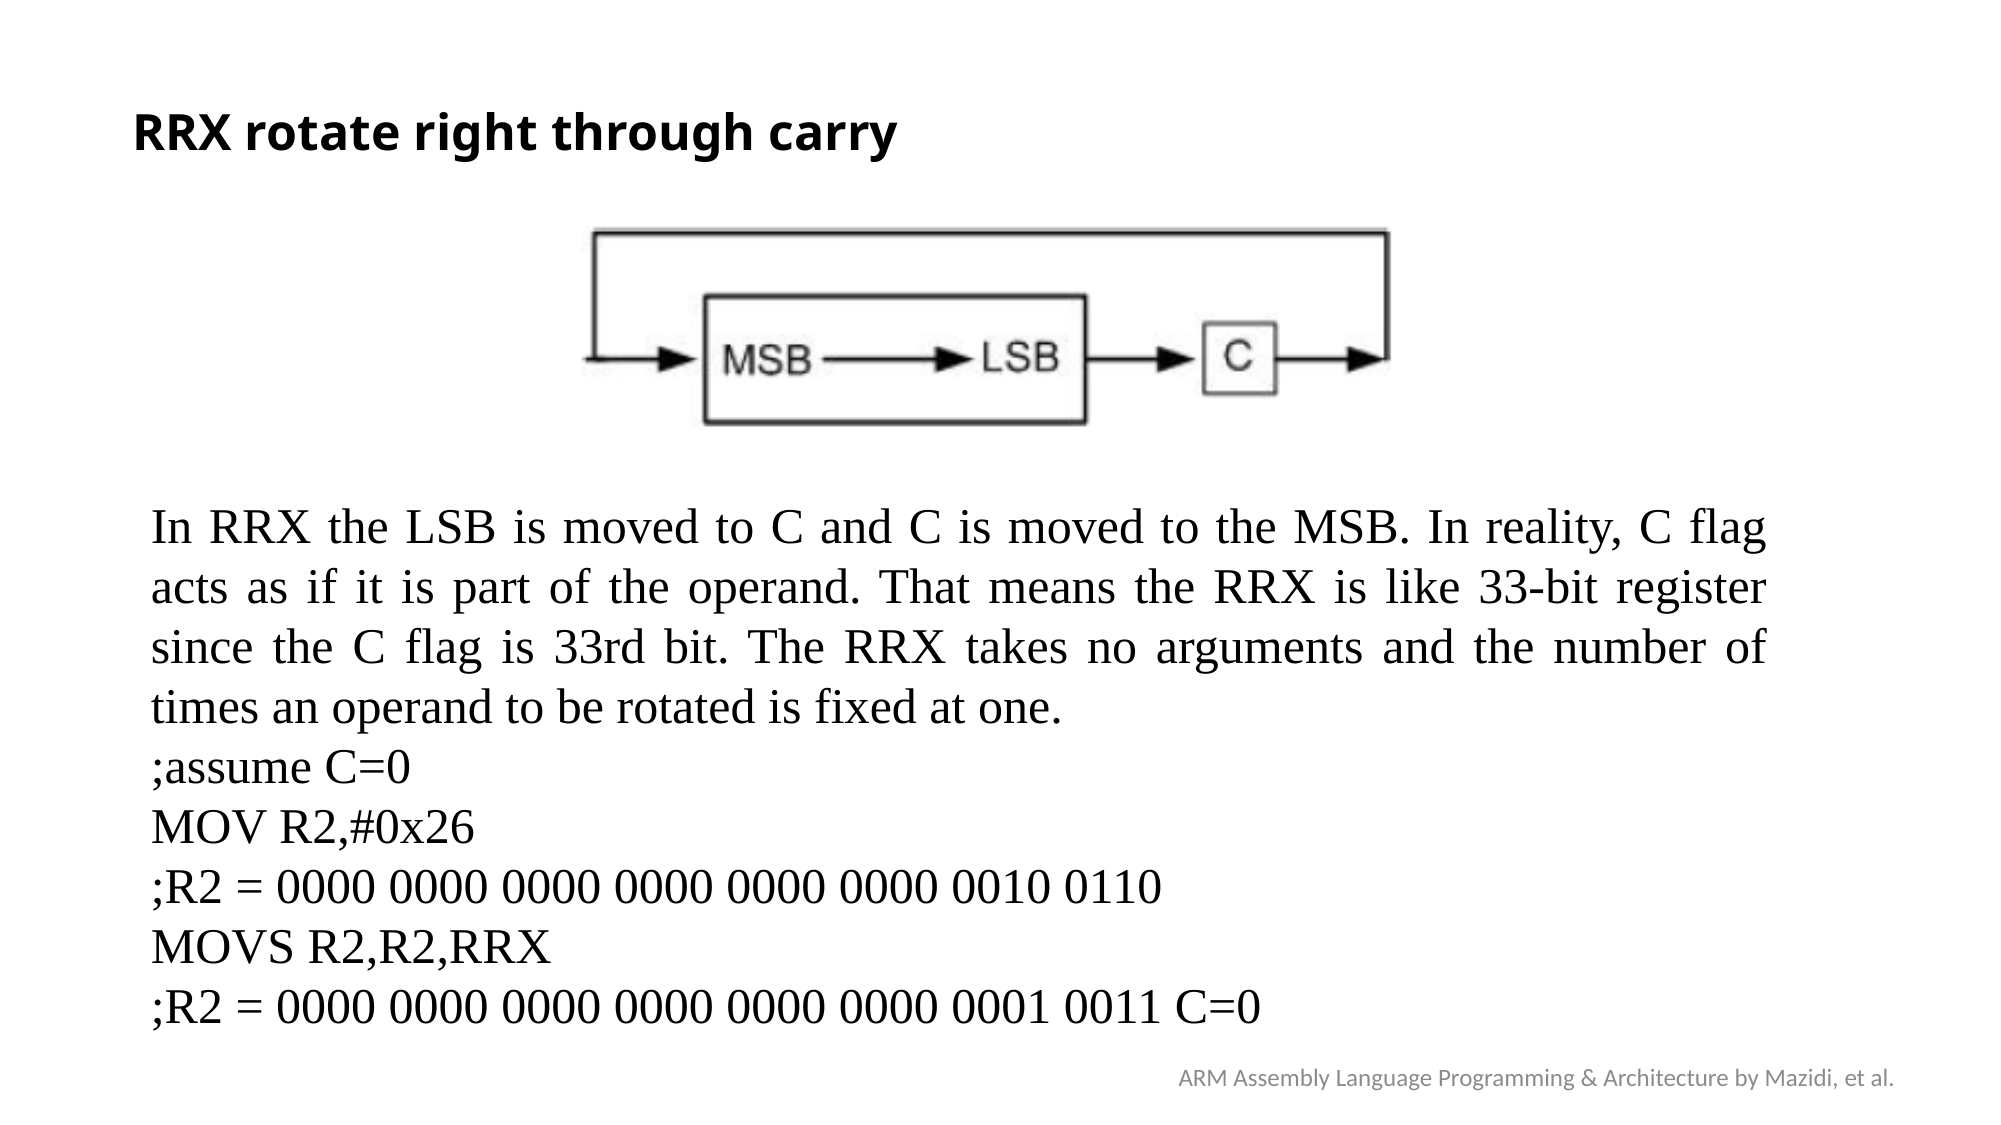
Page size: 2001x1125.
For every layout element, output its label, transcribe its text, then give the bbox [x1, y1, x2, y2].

picture [580, 219, 1407, 436]
footer ARM Assembly Language Programming & Architecture by Mazidi, et al. [1146, 1046, 1929, 1107]
text_box RRX rotate right through carry [117, 93, 914, 169]
text_box In RRX the LSB is moved to C and C is moved to the MSB. In reality, C flag acts as if it is part of the operand. That means the RRX is like 33-bit register since the C flag is 33rd bit. The RRX takes no arguments and the number of times an operand to be rotated is fixed at one. ;assume C=0 MOV R2,#0x26 ;R2 = 0000 0000 0000 0000 0000 0000 0010 0110 MOVS R2,R2,RRX ;R2 = 0000 0000 0000 0000 0000 0000 0001 0011 C=0 [136, 486, 1783, 1041]
